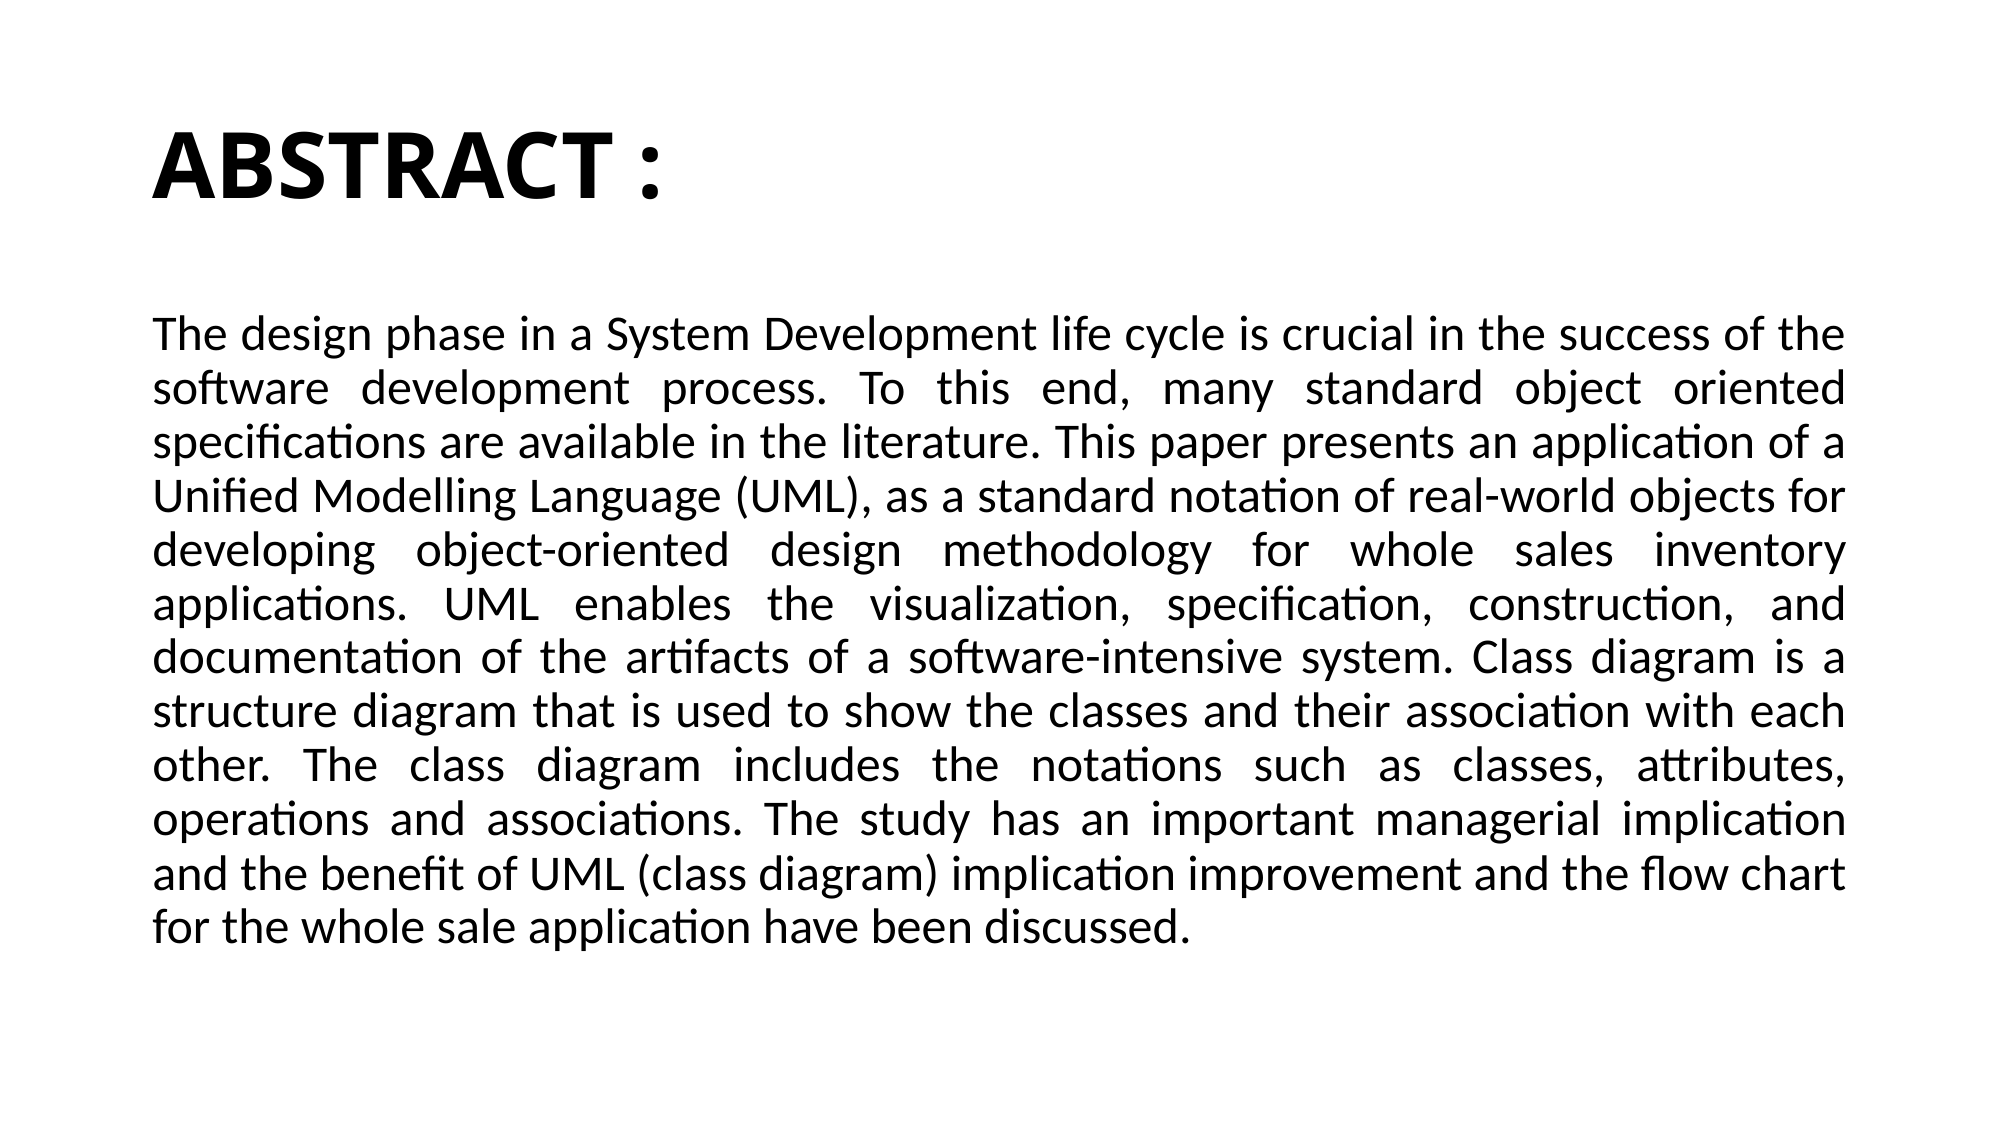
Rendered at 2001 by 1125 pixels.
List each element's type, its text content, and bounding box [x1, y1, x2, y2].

title ABSTRACT : [137, 59, 1863, 278]
list The design phase in a System Development life cycle is crucial in the success of the software development process. To this end, many standard object oriented specifications are available in the literature. This paper presents an application of a Unified Modelling Language (UML), as a standard notation of real-world objects for developing object-oriented design methodology for whole sales inventory applications. UML enables the visualization, specification, construction, and documentation of the artifacts of a software-intensive system. Class diagram is a structure diagram that is used to show the classes and their association with each other. The class diagram includes the notations such as classes, attributes, operations and associations. The study has an important managerial implication and the benefit of UML (class diagram) implication improvement and the flow chart for the whole sale application have been discussed. [137, 299, 1863, 1014]
